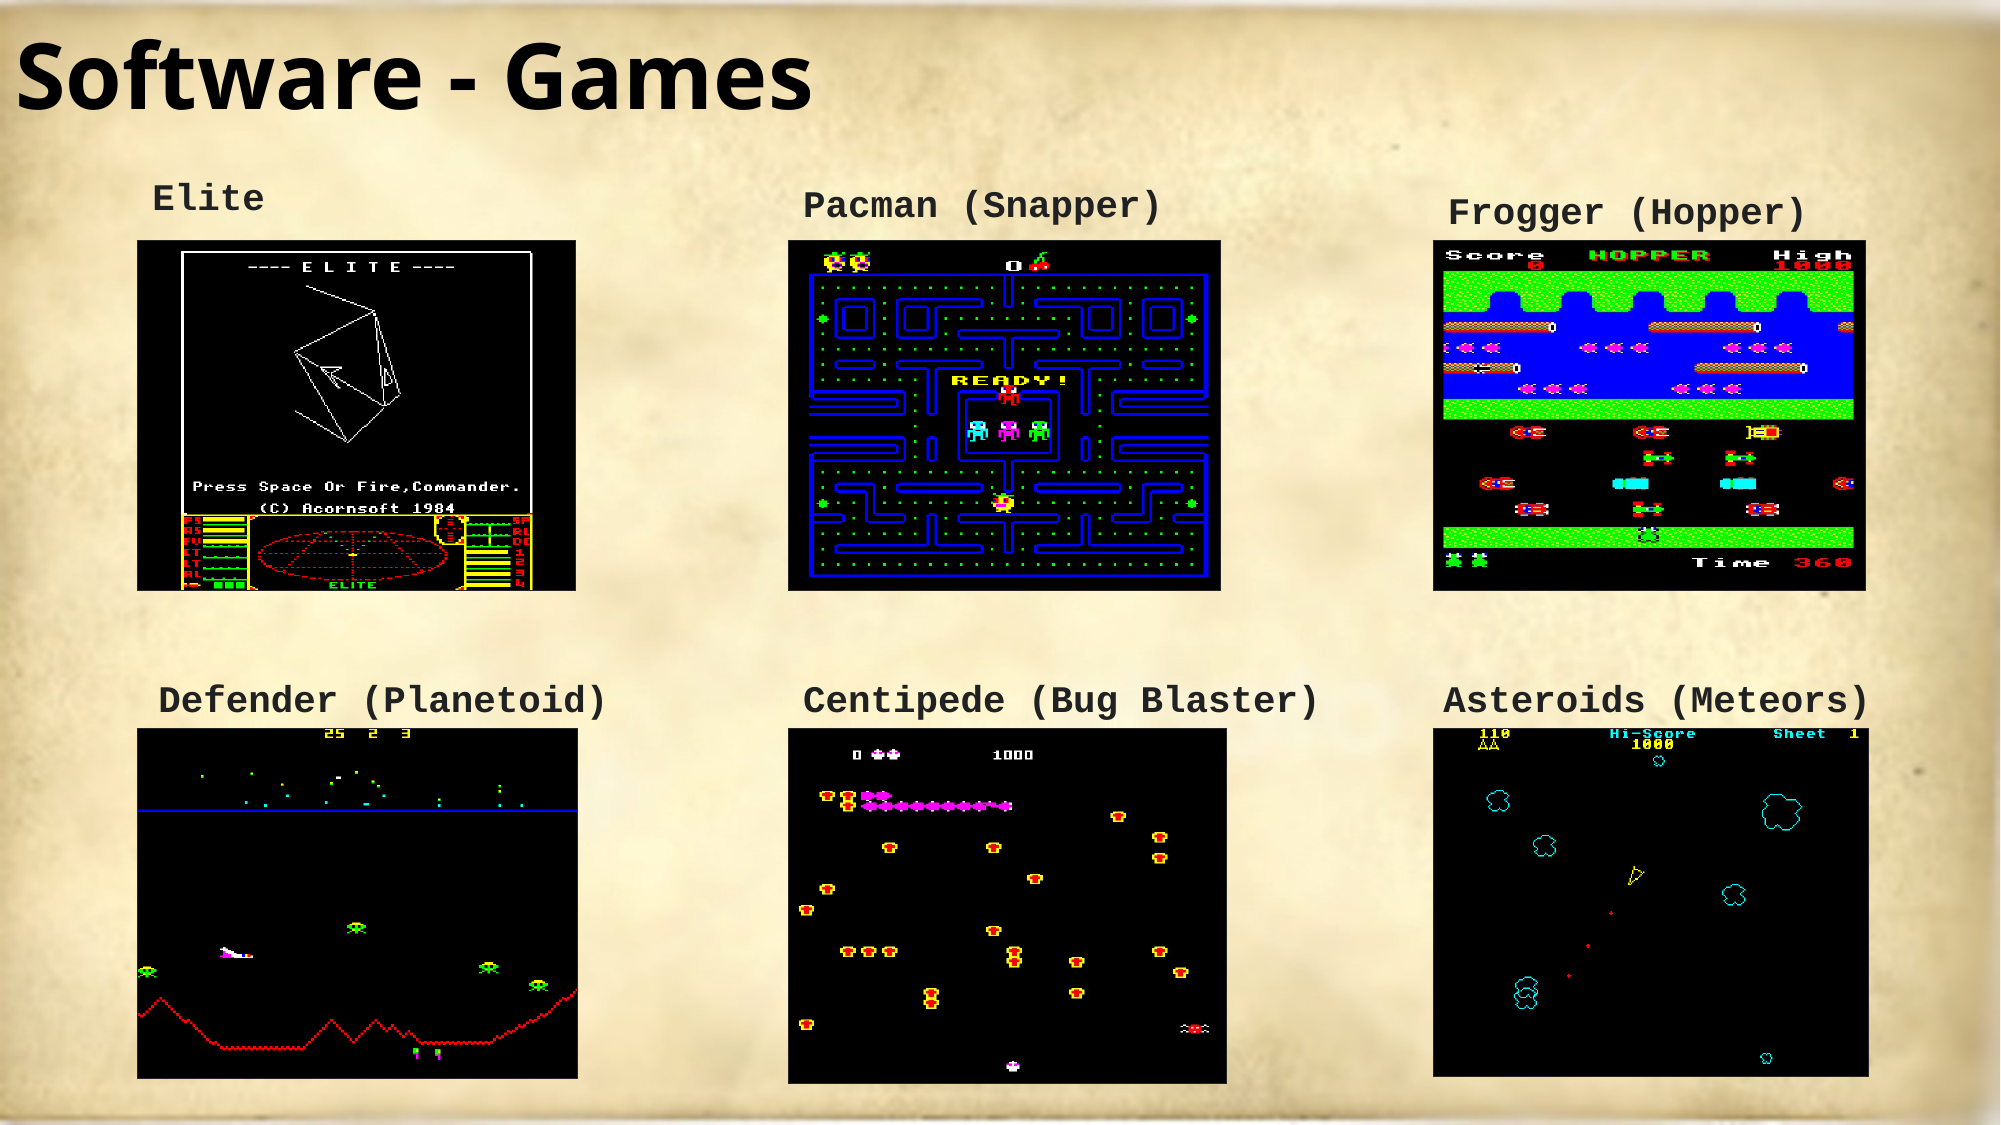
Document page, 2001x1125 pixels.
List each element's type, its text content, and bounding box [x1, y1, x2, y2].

text_box Defender (Planetoid) [143, 667, 685, 728]
picture [0, 0, 2001, 1125]
title Software - Games [0, 0, 1889, 161]
text_box Elite [137, 165, 521, 225]
text_box Asteroids (Meteors) [1428, 667, 1970, 728]
text_box Frogger (Hopper) [1433, 179, 1955, 239]
text_box Pacman (Snapper) [788, 172, 1254, 232]
text_box Centipede (Bug Blaster) [788, 667, 1363, 728]
